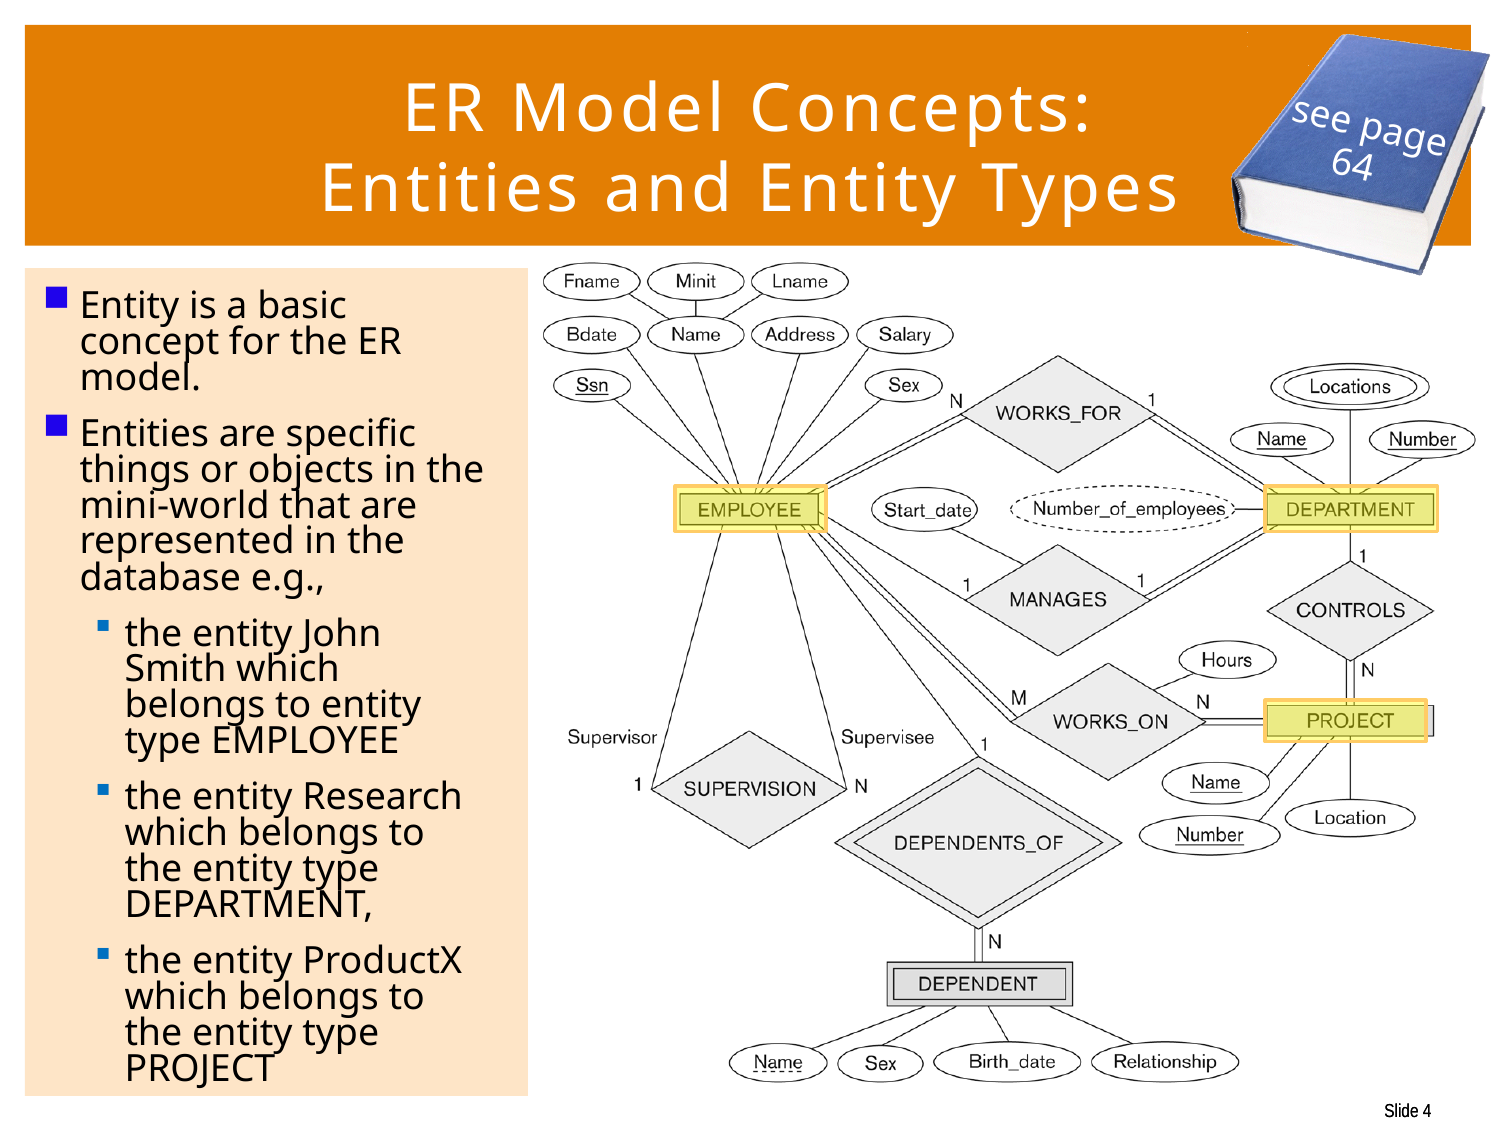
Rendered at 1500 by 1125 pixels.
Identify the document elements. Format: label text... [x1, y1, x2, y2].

list Entity is a basic concept for the ER model. Entities are specific things or objects in the mini-world that are represented in the database e.g., the entity John Smith which belongs to entity type EMPLOYEE the entity Research which belongs to the entity type DEPARTMENT, the entity ProductX which belongs to the entity type PROJECT [19, 281, 502, 1005]
title ER Model Concepts: Entities and Entity Types [62, 58, 1218, 232]
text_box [1222, 0, 1500, 302]
picture [527, 260, 1479, 1101]
